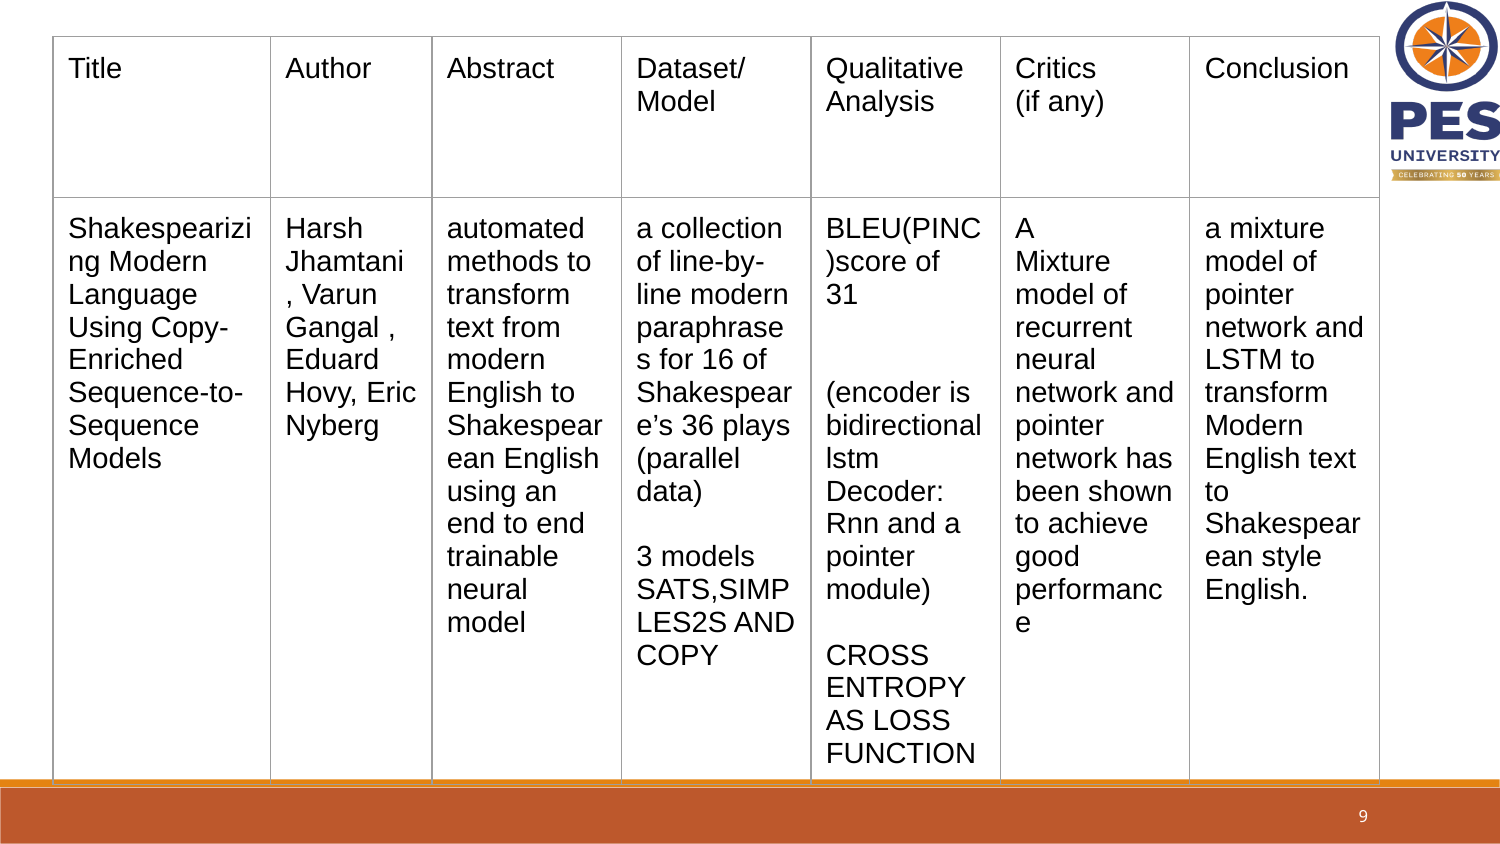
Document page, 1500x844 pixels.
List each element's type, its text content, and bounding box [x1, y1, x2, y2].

table_header Dataset/ Model [622, 37, 810, 197]
table_cell automated methods to transform text from modern English to Shakespearean English using an end to end trainable neural model [433, 198, 621, 784]
picture [1391, 1, 1500, 181]
table_header Author [271, 37, 431, 197]
table_cell BLEU(PINC)score of 31 (encoder is bidirectional lstm Decoder: Rnn and a pointer module) CROSS ENTROPY AS LOSS FUNCTION [812, 198, 1000, 784]
table_header Conclusion [1190, 37, 1379, 197]
table_header Critics (if any) [1001, 37, 1189, 197]
table_header Qualitative Analysis [812, 37, 1000, 197]
table_header Abstract [433, 37, 621, 197]
table_cell Shakespearizing Modern Language Using Copy-Enriched Sequence-to-Sequence Models [54, 198, 270, 784]
table_header Title [54, 37, 270, 197]
table_cell a collection of line-by-line modern paraphrases for 16 of Shakespeare’s 36 plays (parallel data) 3 models SATS,SIMPLES2S AND COPY [622, 198, 810, 784]
table_cell Harsh Jhamtani , Varun Gangal , Eduard Hovy, Eric Nyberg [271, 198, 431, 784]
table_cell a mixture model of pointer network and LSTM to transform Modern English text to Shakespearean style English. [1190, 198, 1379, 784]
table_cell A Mixture model of recurrent neural network and pointer network has been shown to achieve good performance [1001, 198, 1189, 784]
slide_number ‹#› [1218, 794, 1380, 840]
